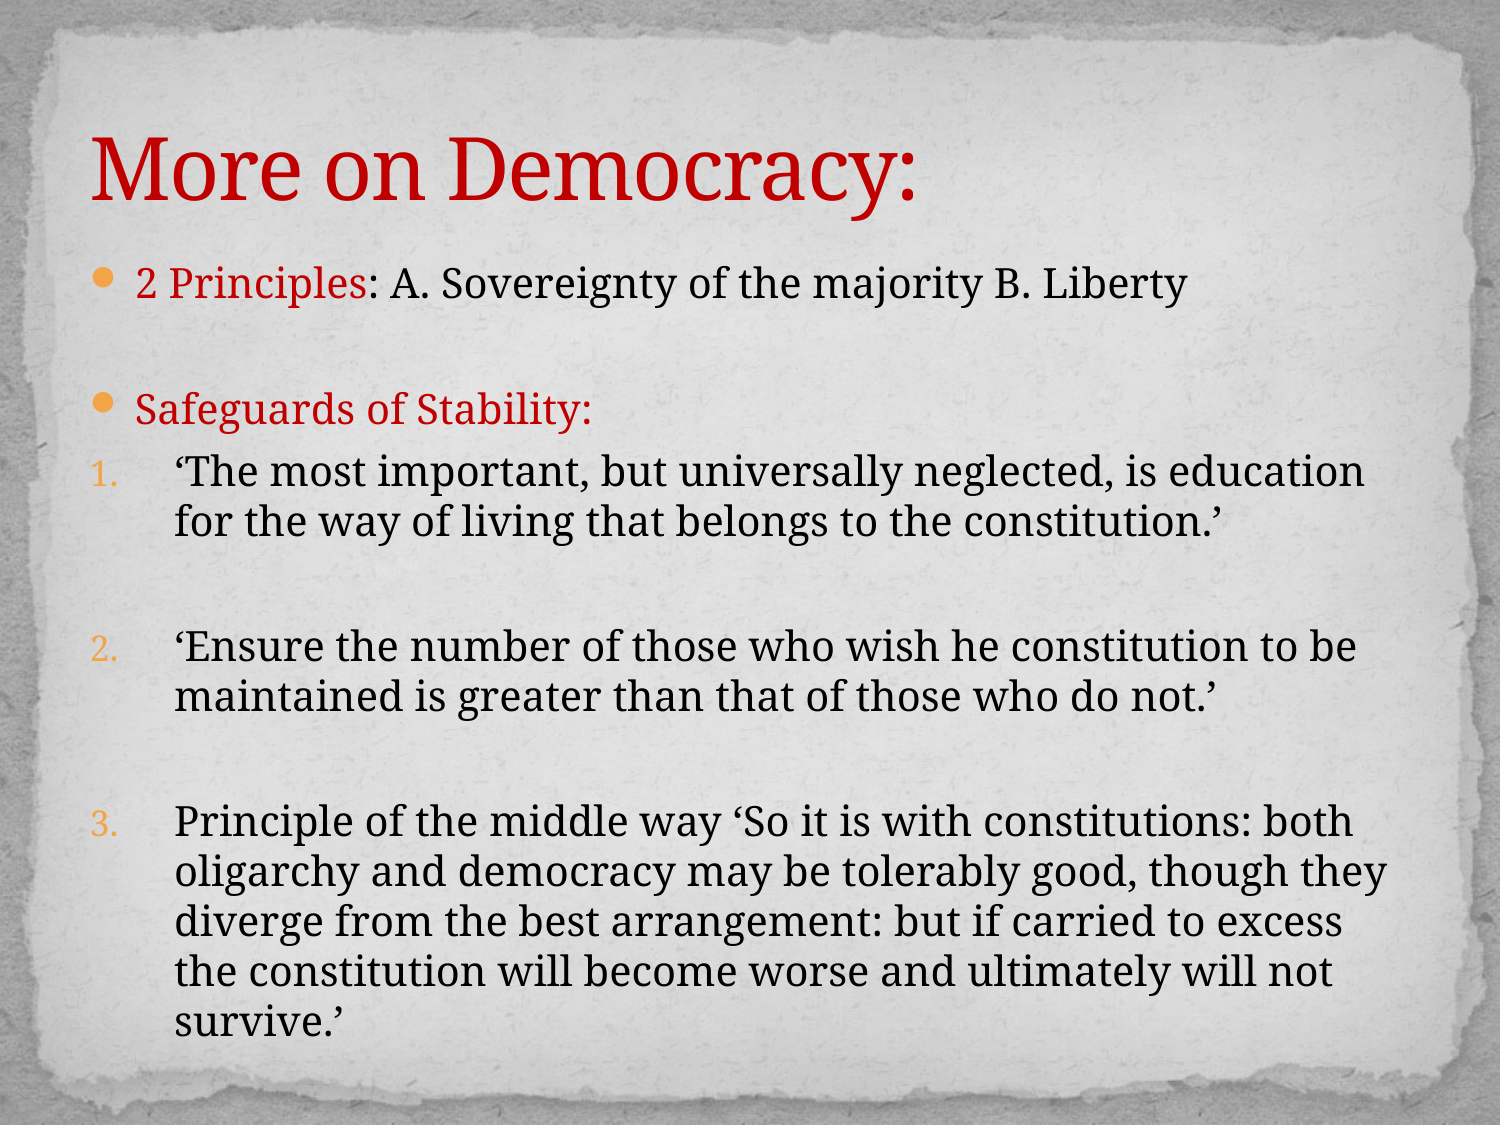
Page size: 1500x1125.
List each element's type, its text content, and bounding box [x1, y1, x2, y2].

title More on Democracy: [74, 24, 1425, 225]
list 2 Principles: A. Sovereignty of the majority B. Liberty Safeguards of Stability: ‘The most important, but universally neglected, is education for the way of living that belongs to the constitution.’ ‘Ensure the number of those who wish he constitution to be maintained is greater than that of those who do not.’ Principle of the middle way ‘So it is with constitutions: both oligarchy and democracy may be tolerably good, though they diverge from the best arrangement: but if carried to excess the constitution will become worse and ultimately will not survive.’ [75, 249, 1425, 1000]
